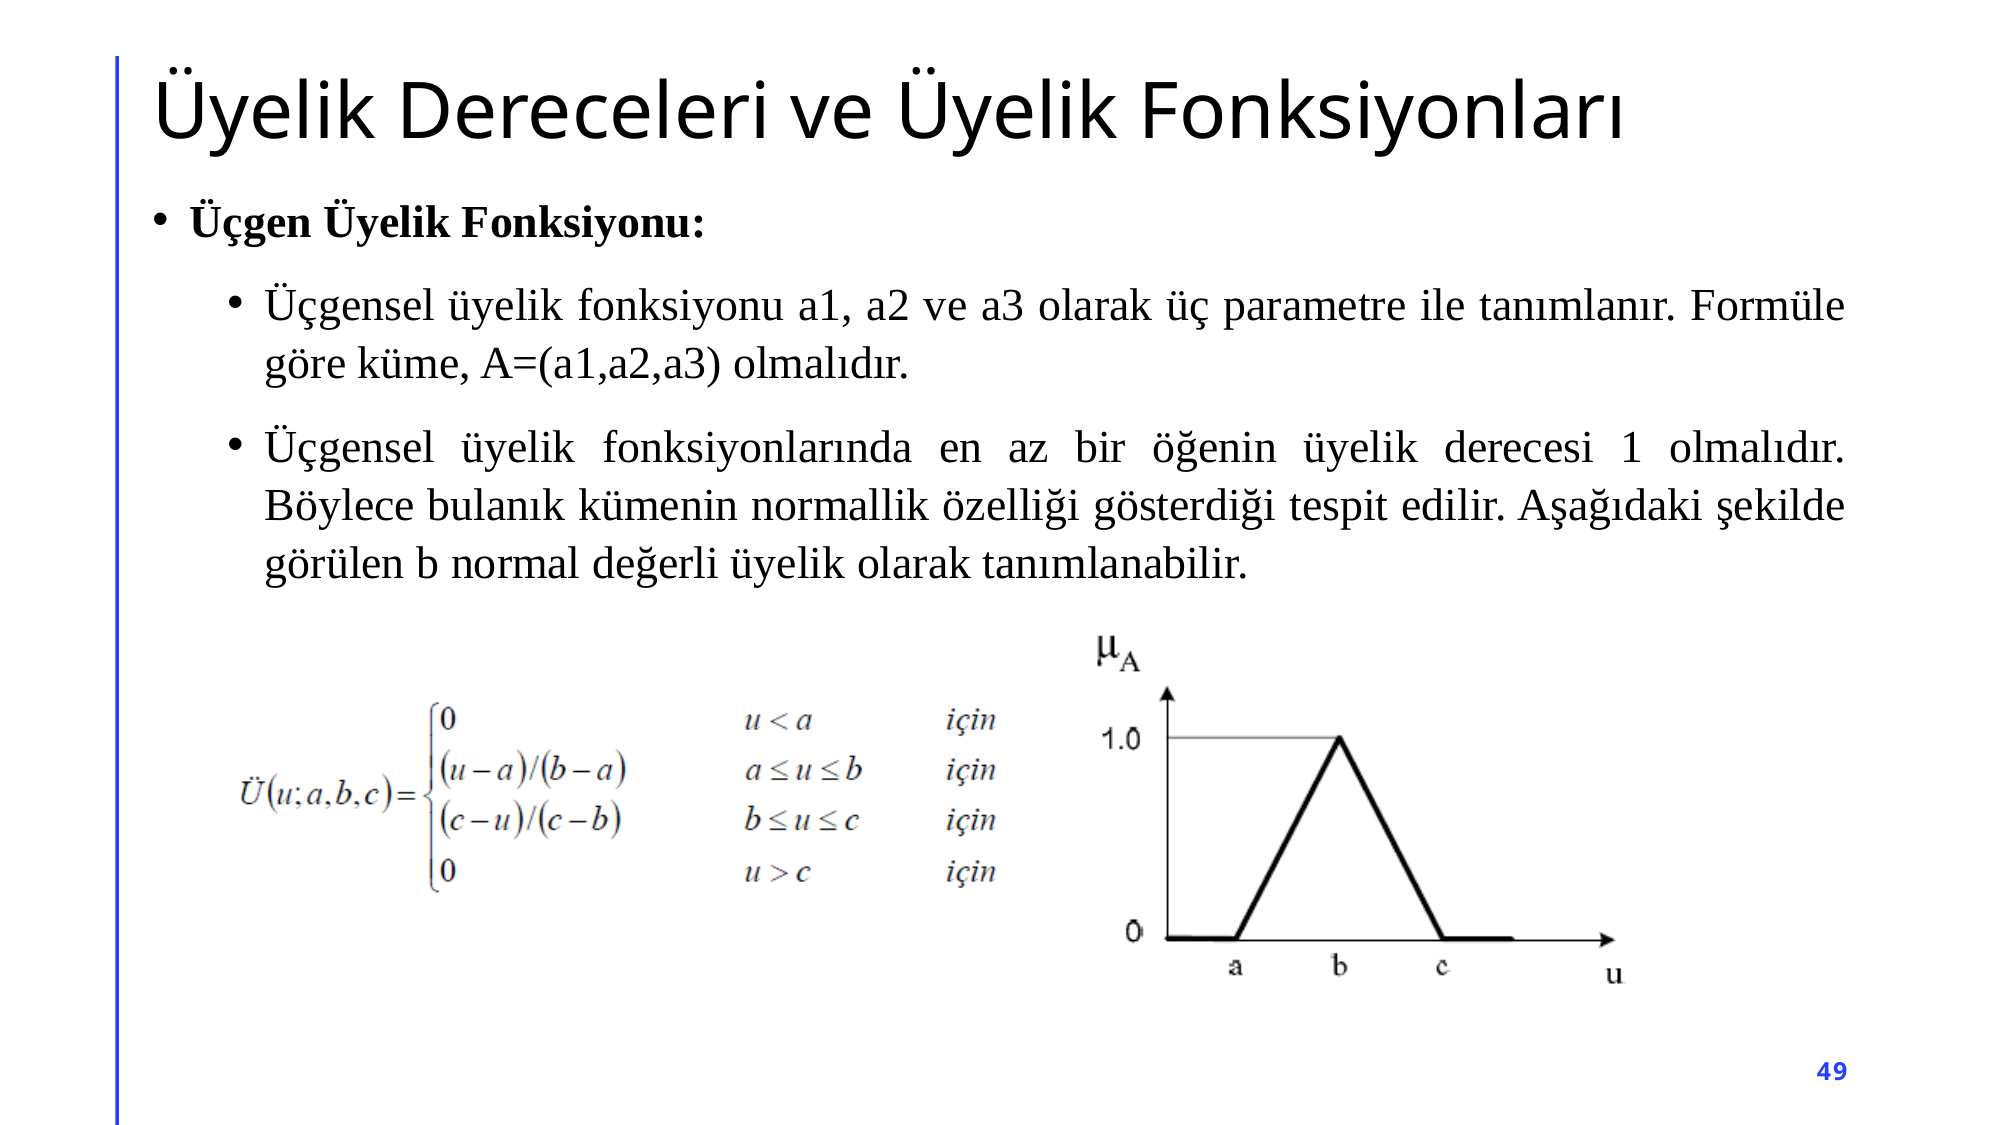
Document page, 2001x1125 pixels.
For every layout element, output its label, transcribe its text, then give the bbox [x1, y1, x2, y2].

list Üçgen Üyelik Fonksiyonu: Üçgensel üyelik fonksiyonu a1, a2 ve a3 olarak üç parametre ile tanımlanır. Formüle göre küme, A=(a1,a2,a3) olmalıdır. Üçgensel üyelik fonksiyonlarında en az bir öğenin üyelik derecesi 1 olmalıdır. Böylece bulanık kümenin normallik özelliği gösterdiği tespit edilir. Aşağıdaki şekilde görülen b normal değerli üyelik olarak tanımlanabilir. [137, 180, 1863, 1103]
picture [1081, 621, 1638, 994]
title Üyelik Dereceleri ve Üyelik Fonksiyonları [137, 62, 1863, 163]
picture [241, 651, 1017, 930]
